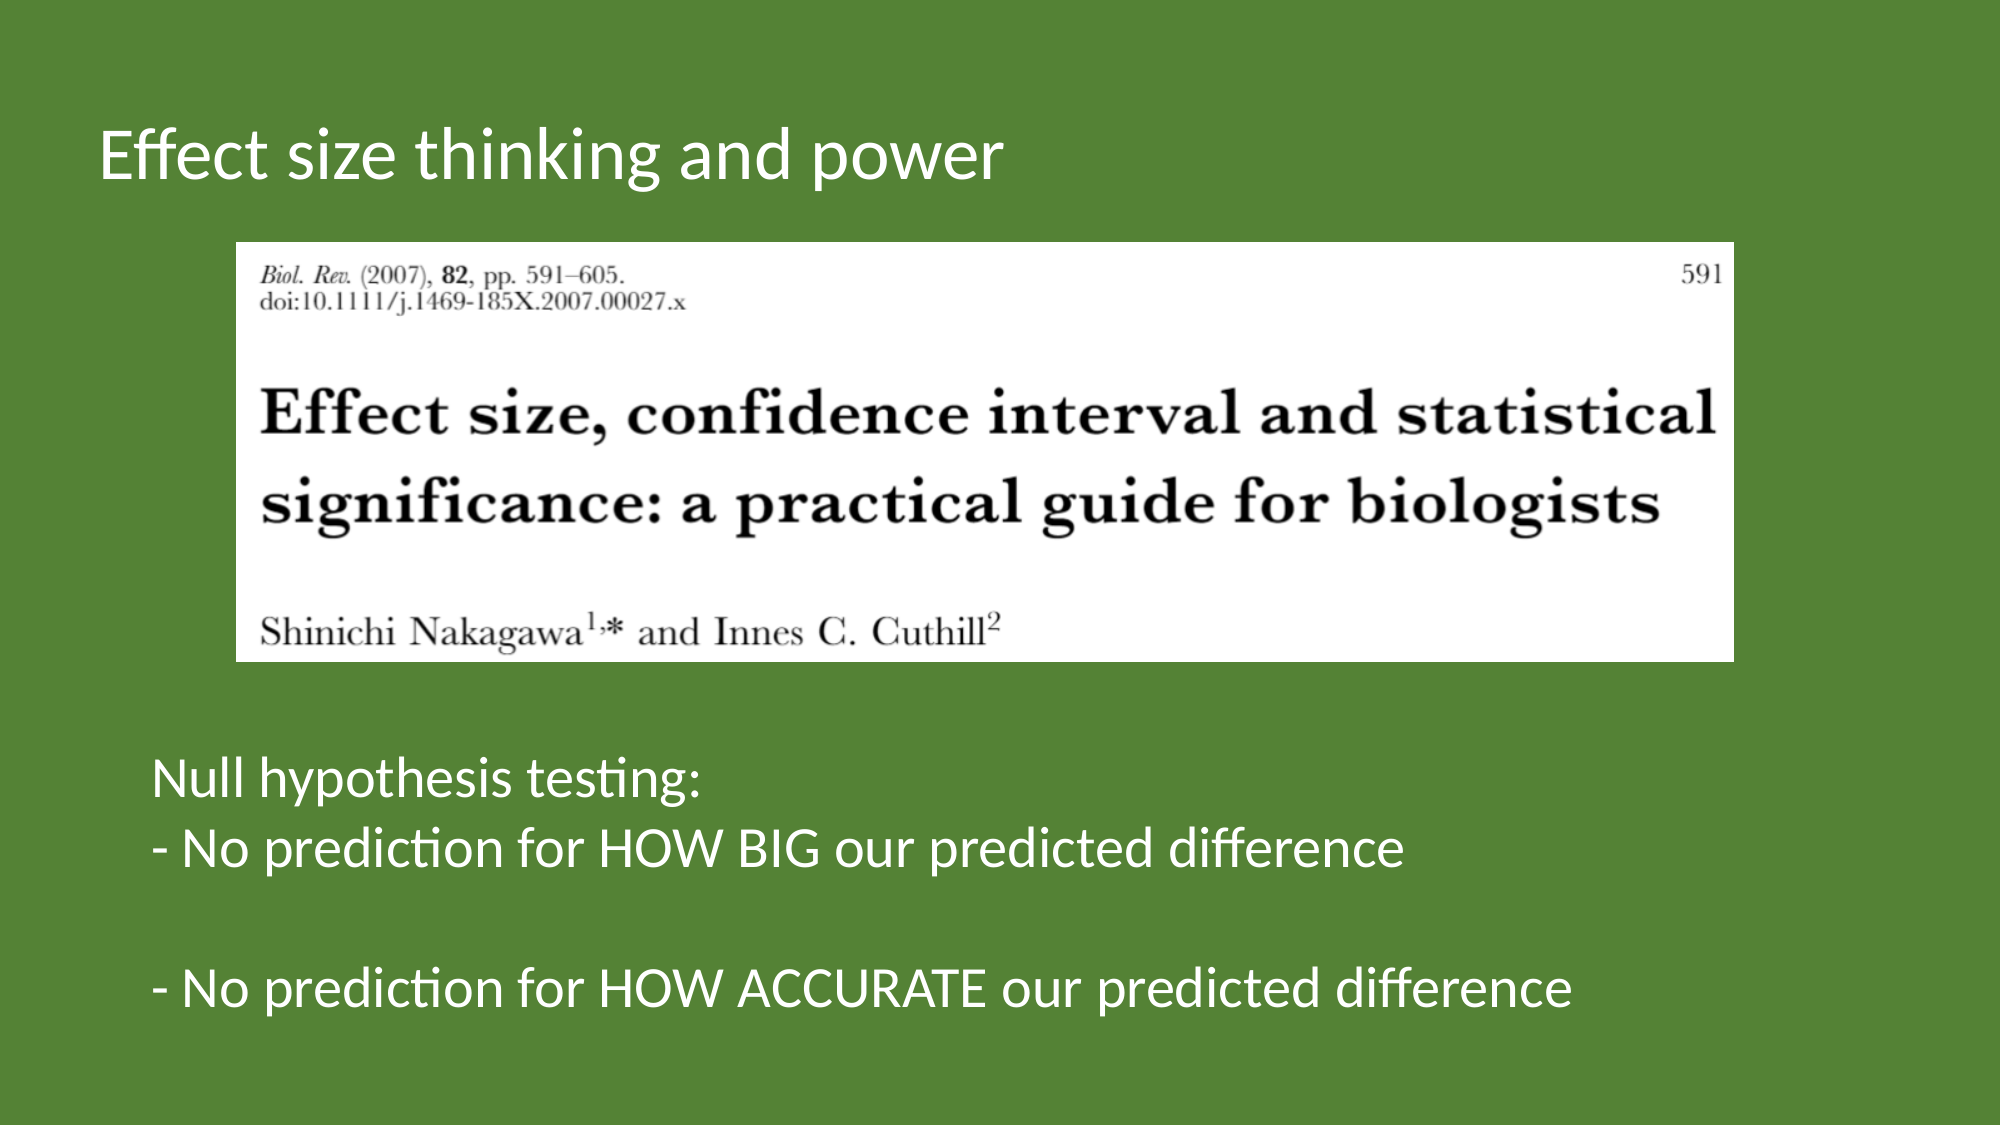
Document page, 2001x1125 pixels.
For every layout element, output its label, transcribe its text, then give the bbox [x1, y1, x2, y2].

text_box Effect size thinking and power [84, 96, 1691, 202]
picture [236, 242, 1734, 662]
text_box Null hypothesis testing: - No prediction for HOW BIG our predicted difference - No prediction for HOW ACCURATE our predicted difference [136, 731, 1589, 1097]
